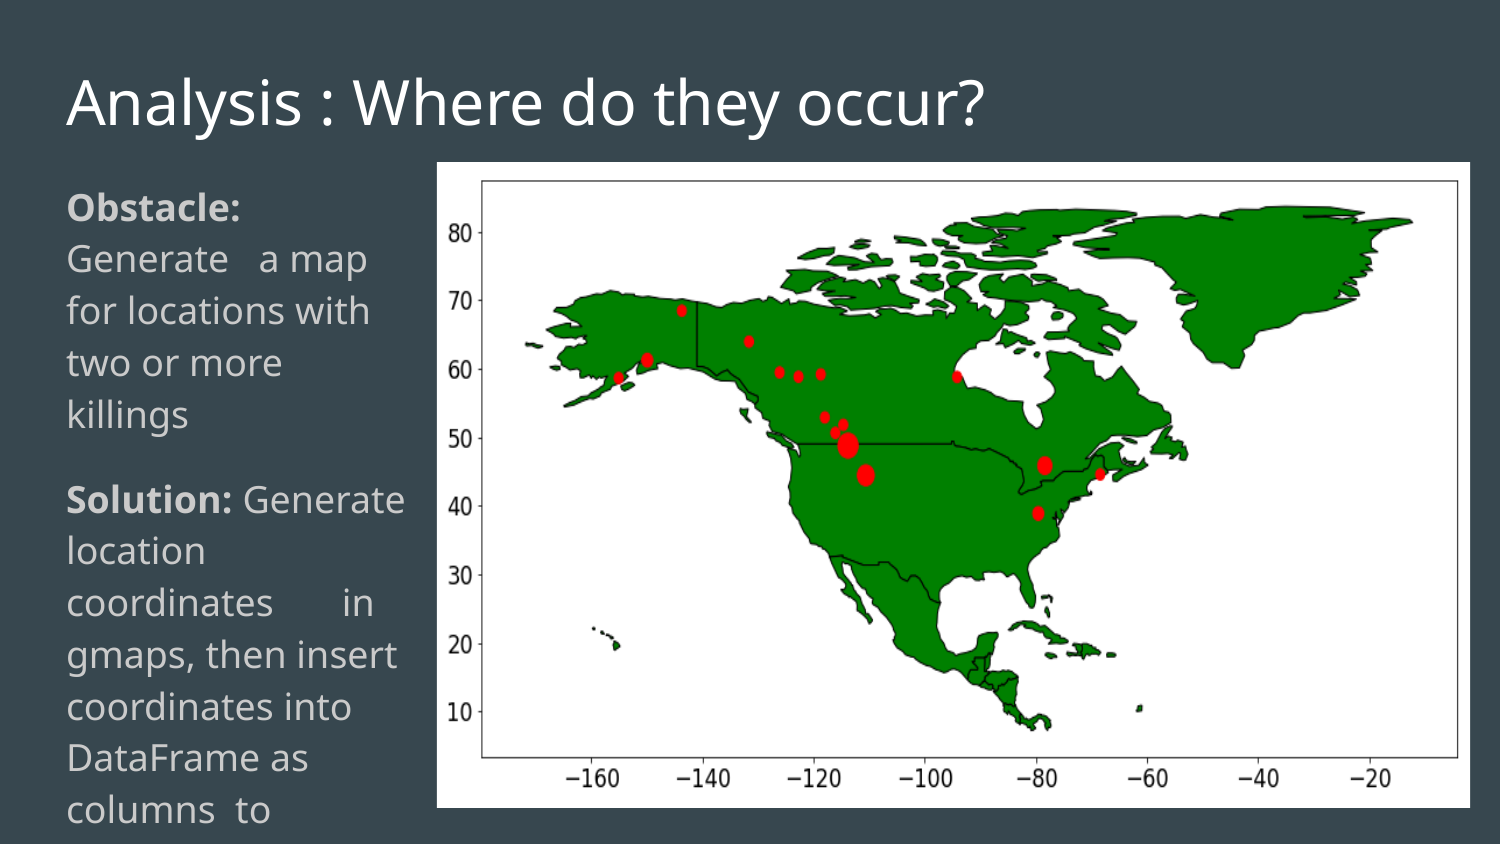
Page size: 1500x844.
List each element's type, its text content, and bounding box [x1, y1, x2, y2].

title Analysis : Where do they occur? [51, 48, 1449, 142]
list Obstacle: Generate a map for locations with two or more killings Solution: Generate location coordinates in gmaps, then insert coordinates into DataFrame as columns to generate map using geopandas [51, 162, 429, 844]
picture [436, 161, 1471, 809]
